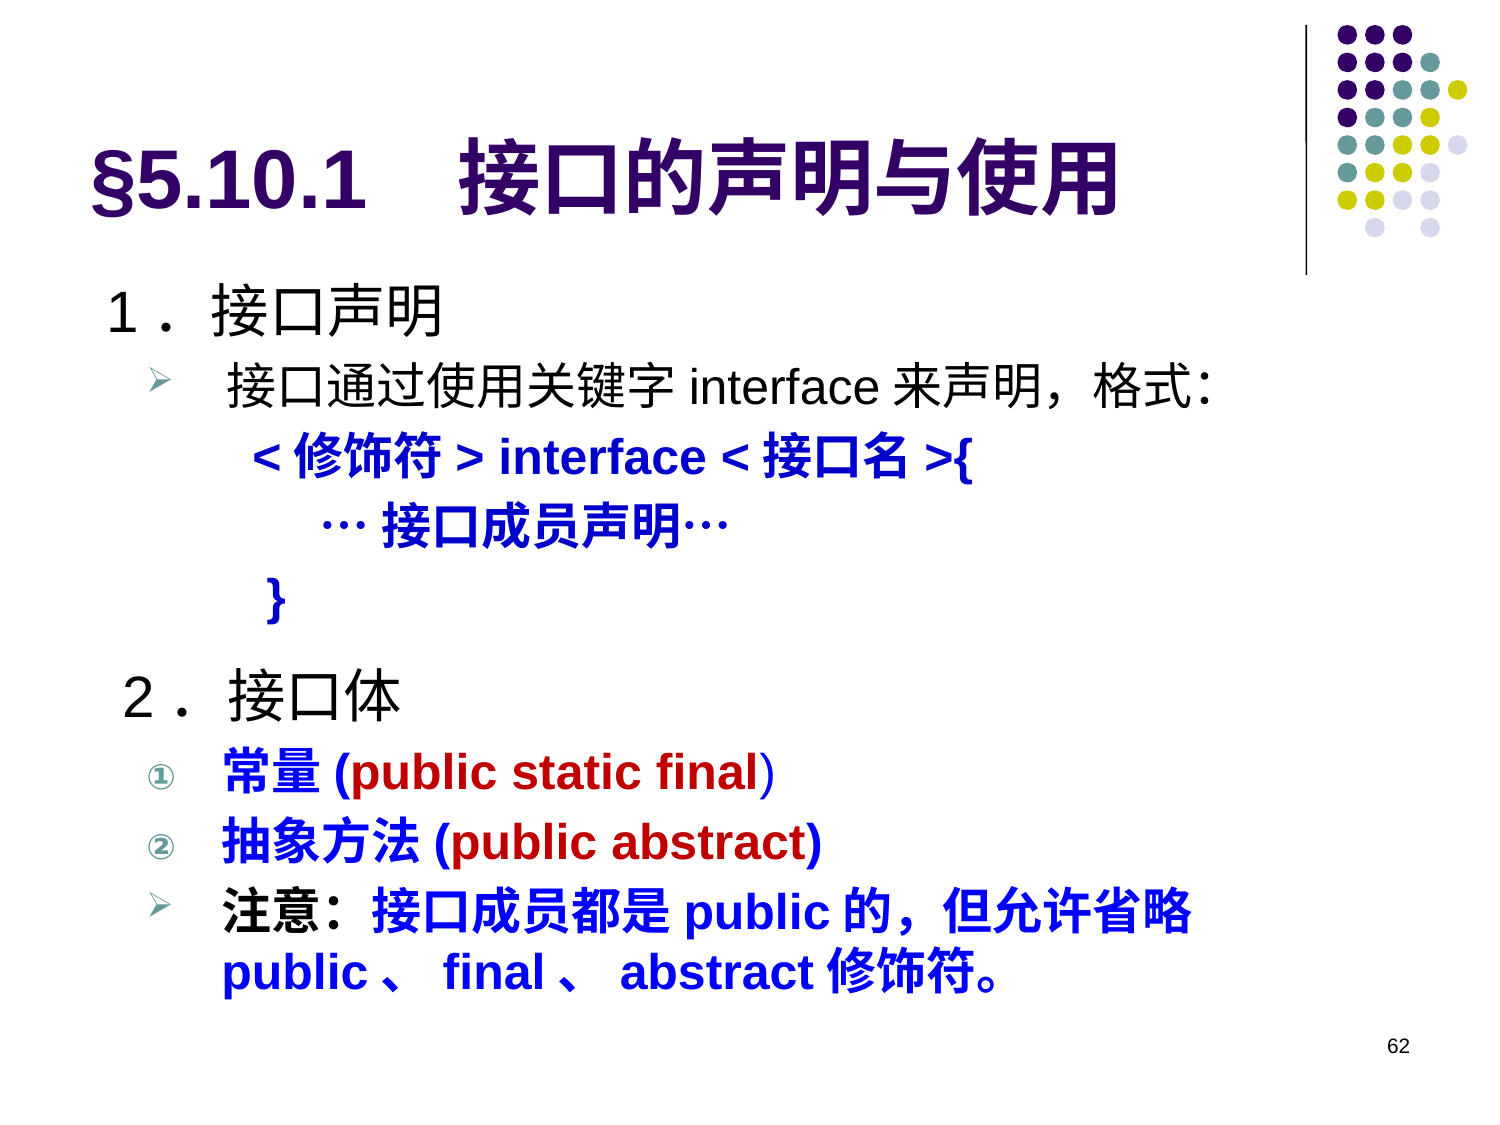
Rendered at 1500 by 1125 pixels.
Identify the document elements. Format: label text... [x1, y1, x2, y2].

list 1．接口声明 接口通过使用关键字interface来声明，格式： <修饰符> interface <接口名>{ …接口成员声明… } 2．接口体 常量(public static final) 抽象方法(public abstract) 注意：接口成员都是public的，但允许省略public、final、abstract修饰符。 [74, 266, 1426, 1006]
slide_number 62 [1074, 1024, 1426, 1101]
title §5.10.1 接口的声明与使用 [74, 19, 1313, 233]
